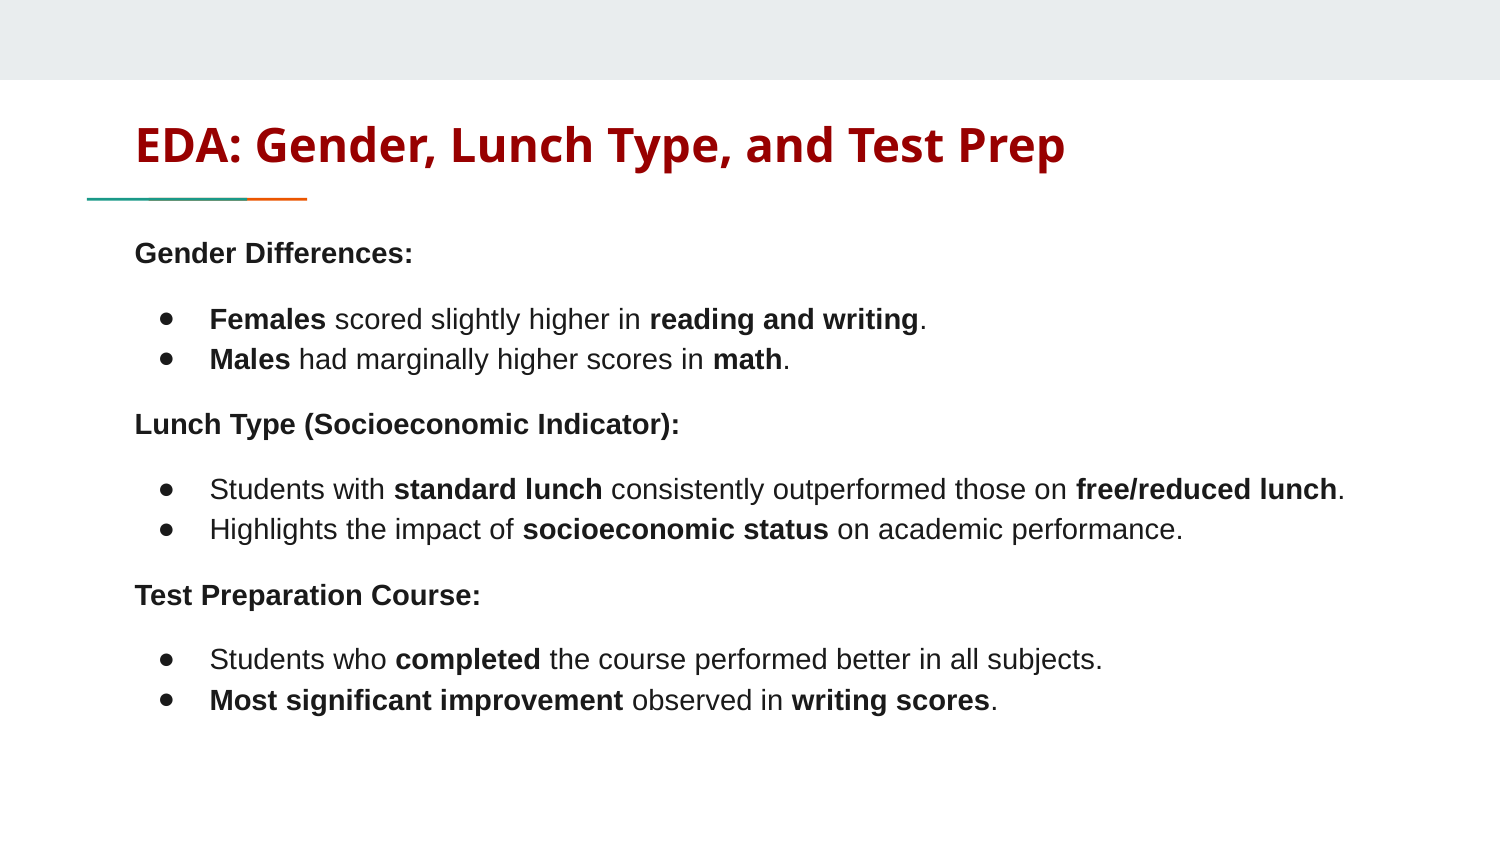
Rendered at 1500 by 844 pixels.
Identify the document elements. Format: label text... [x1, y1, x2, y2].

list Gender Differences: Females scored slightly higher in reading and writing. Males had marginally higher scores in math. Lunch Type (Socioeconomic Indicator): Students with standard lunch consistently outperformed those on free/reduced lunch. Highlights the impact of socioeconomic status on academic performance. Test Preparation Course: Students who completed the course performed better in all subjects. Most significant improvement observed in writing scores. [119, 214, 1381, 784]
title EDA: Gender, Lunch Type, and Test Prep [119, 99, 1381, 188]
